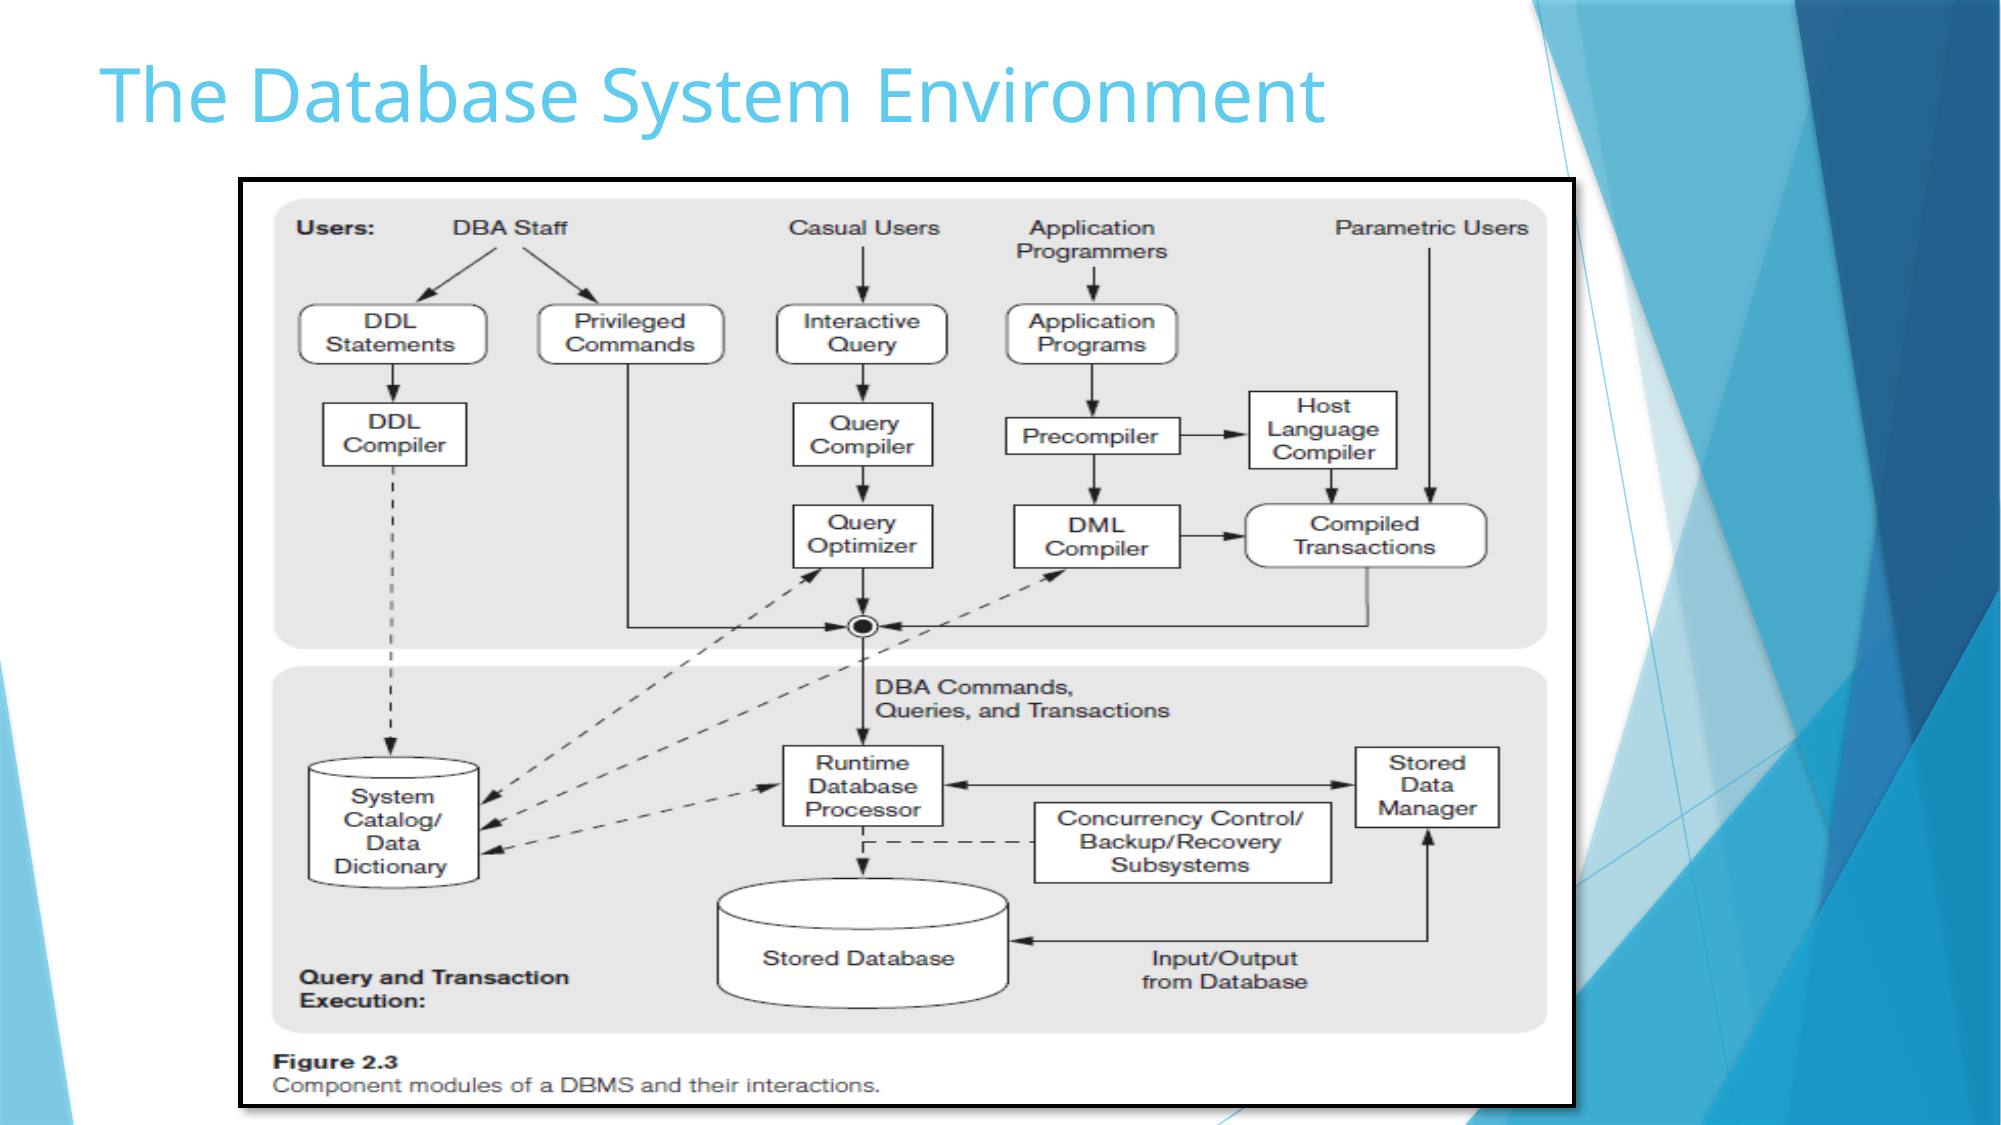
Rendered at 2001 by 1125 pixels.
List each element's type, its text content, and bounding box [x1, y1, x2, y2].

picture [242, 181, 1573, 1105]
title The Database System Environment [84, 40, 1572, 257]
